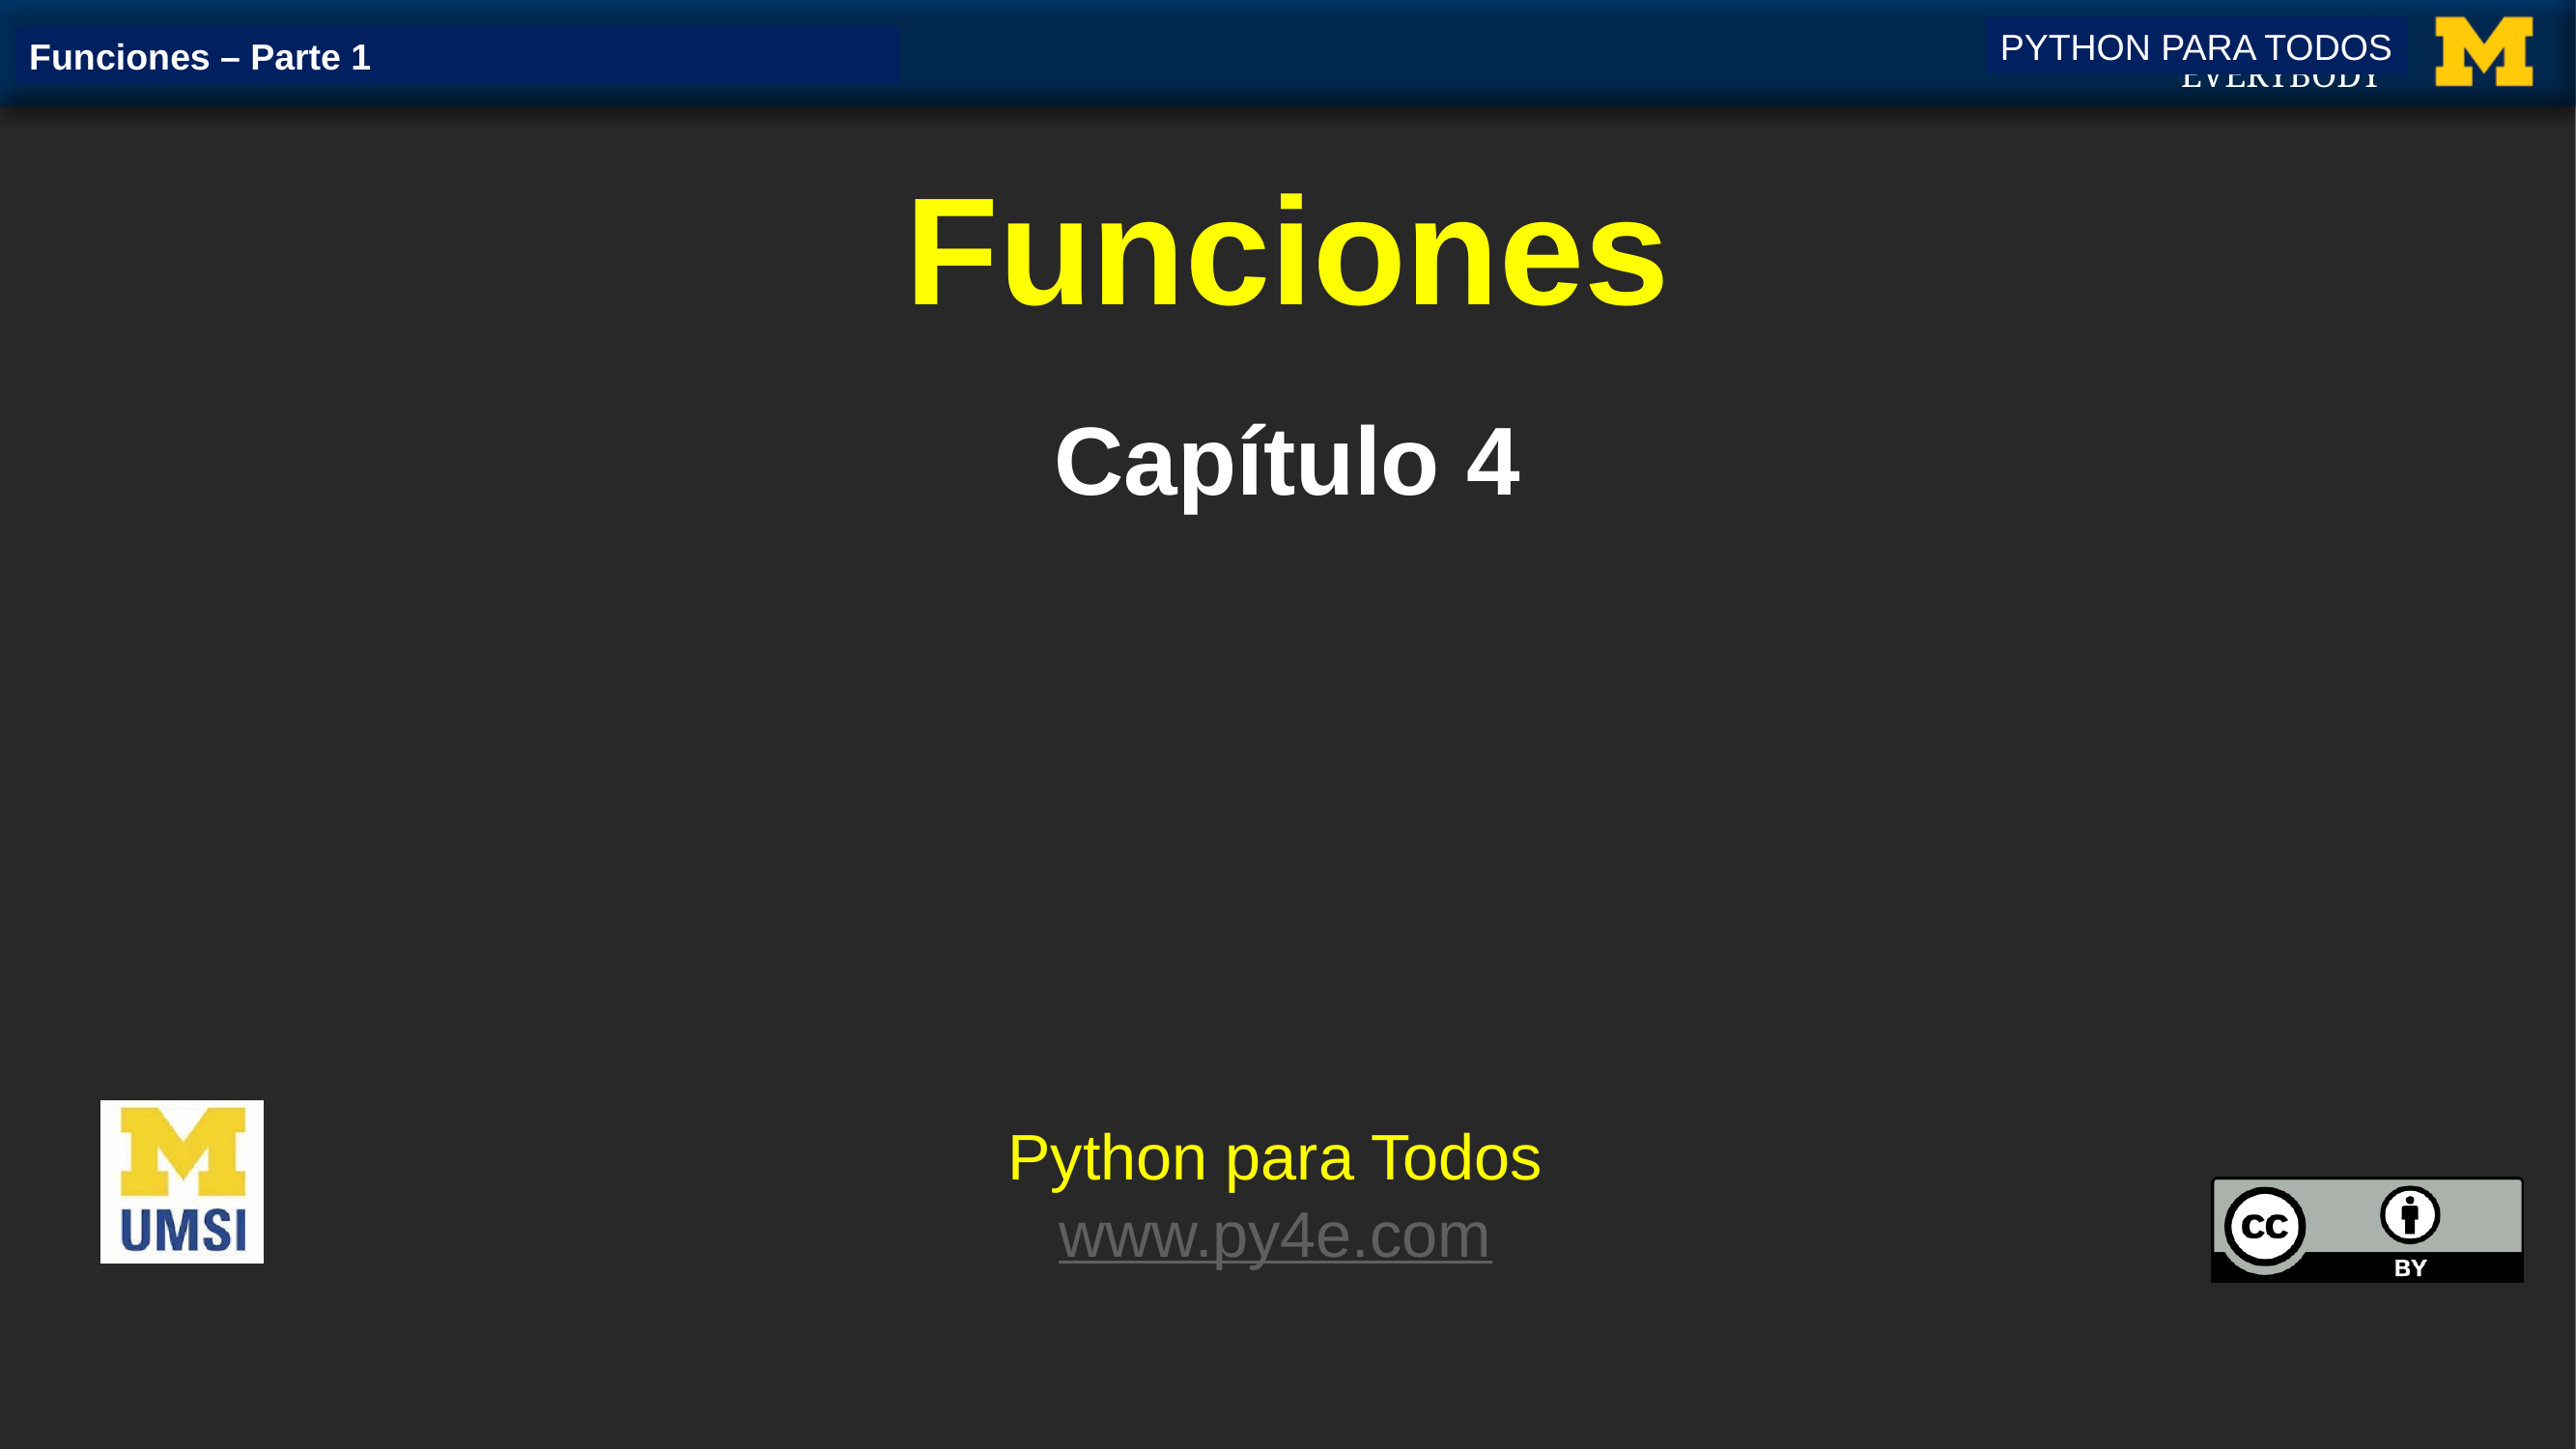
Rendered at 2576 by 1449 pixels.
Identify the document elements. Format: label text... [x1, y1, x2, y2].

list Capítulo 4 [128, 392, 2448, 1328]
picture [0, 0, 2576, 1449]
title Funciones [99, 143, 2476, 342]
text_box PYTHON PARA TODOS [1986, 16, 2408, 75]
text_box Python para Todos www.py4e.com [622, 1111, 1928, 1273]
text_box Funciones – Parte 1 [14, 26, 899, 85]
